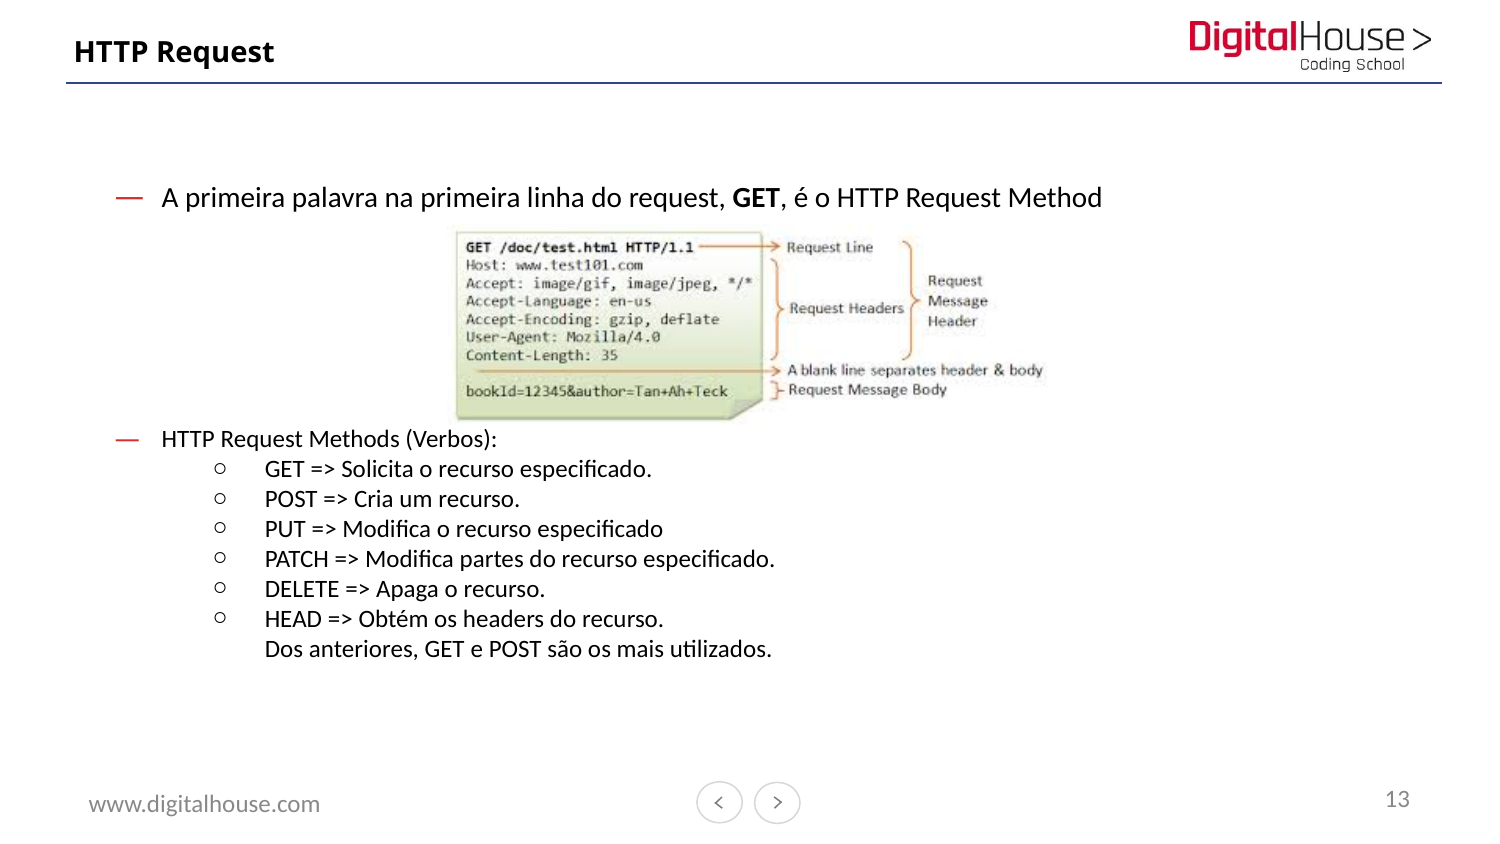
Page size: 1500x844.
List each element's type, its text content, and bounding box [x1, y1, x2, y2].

picture [1190, 21, 1431, 72]
slide_number 13 [1074, 774, 1425, 820]
picture [447, 224, 1053, 428]
title HTTP Request [73, 21, 1074, 80]
text_box A primeira palavra na primeira linha do request, GET, é o HTTP Request Method HTTP Request Methods (Verbos): GET => Solicita o recurso especificado. POST => Cria um recurso. PUT => Modifica o recurso especificado PATCH => Modifica partes do recurso especificado. DELETE => Apaga o recurso. HEAD => Obtém os headers do recurso. Dos anteriores, GET e POST são os mais utilizados. [99, 170, 1401, 719]
